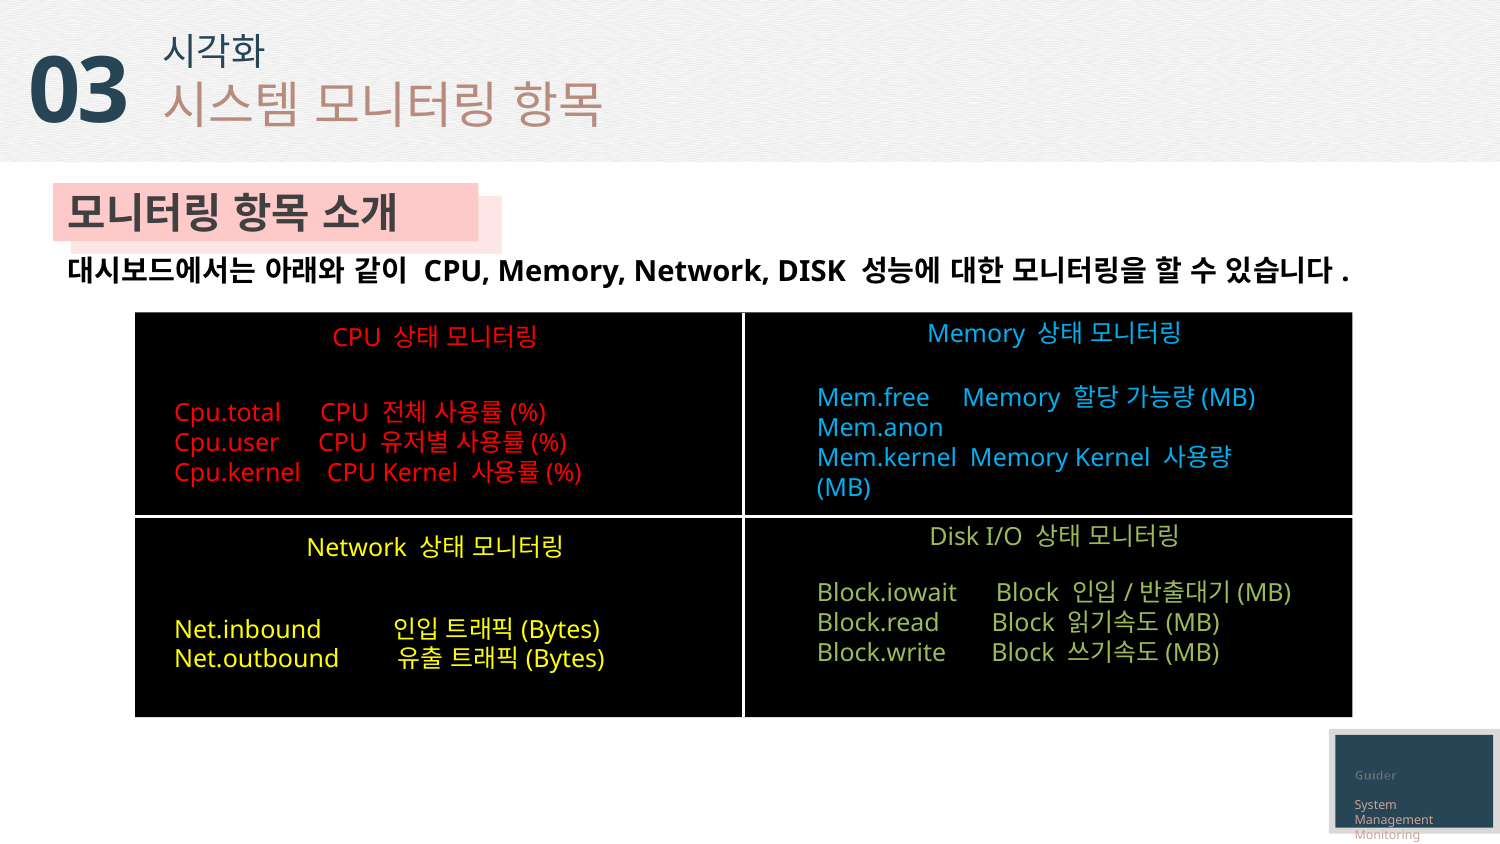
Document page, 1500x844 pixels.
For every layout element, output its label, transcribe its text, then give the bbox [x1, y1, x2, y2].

text_box Mem.free Memory 할당 가능량(MB) Mem.anon Mem.kernel Memory Kernel 사용량(MB) [802, 373, 1294, 509]
text_box Cpu.total CPU 전체 사용률(%) Cpu.user CPU 유저별 사용률(%) Cpu.kernel CPU Kernel 사용률(%) [159, 389, 680, 494]
text_box Disk I/O 상태 모니터링 [901, 524, 1209, 558]
text_box Memory 상태 모니터링 [901, 309, 1209, 355]
text_box 모니터링 항목 소개 [53, 179, 1341, 244]
text_box 시각화 시스템 모니터링 항목 [147, 20, 1117, 141]
text_box [0, 0, 1500, 164]
text_box [133, 524, 739, 719]
text_box 대시보드에서는 아래와 같이 CPU, Memory, Network, DISK 성능에 대한 모니터링을 할 수 있습니다. [53, 244, 1447, 295]
text_box [747, 524, 1354, 719]
text_box 03 [13, 23, 161, 149]
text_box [1328, 728, 1500, 844]
text_box [133, 310, 1354, 515]
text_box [52, 182, 503, 255]
text_box Block.iowait Block 인입/반출대기(MB) Block.read Block 읽기속도(MB) Block.write Block 쓰기속도(MB) [802, 569, 1317, 674]
text_box CPU 상태 모니터링 [282, 314, 590, 359]
text_box Net.inbound 인입 트래픽(Bytes) Net.outbound 유출 트래픽(Bytes) [159, 605, 680, 681]
text_box Network 상태 모니터링 [281, 524, 589, 570]
